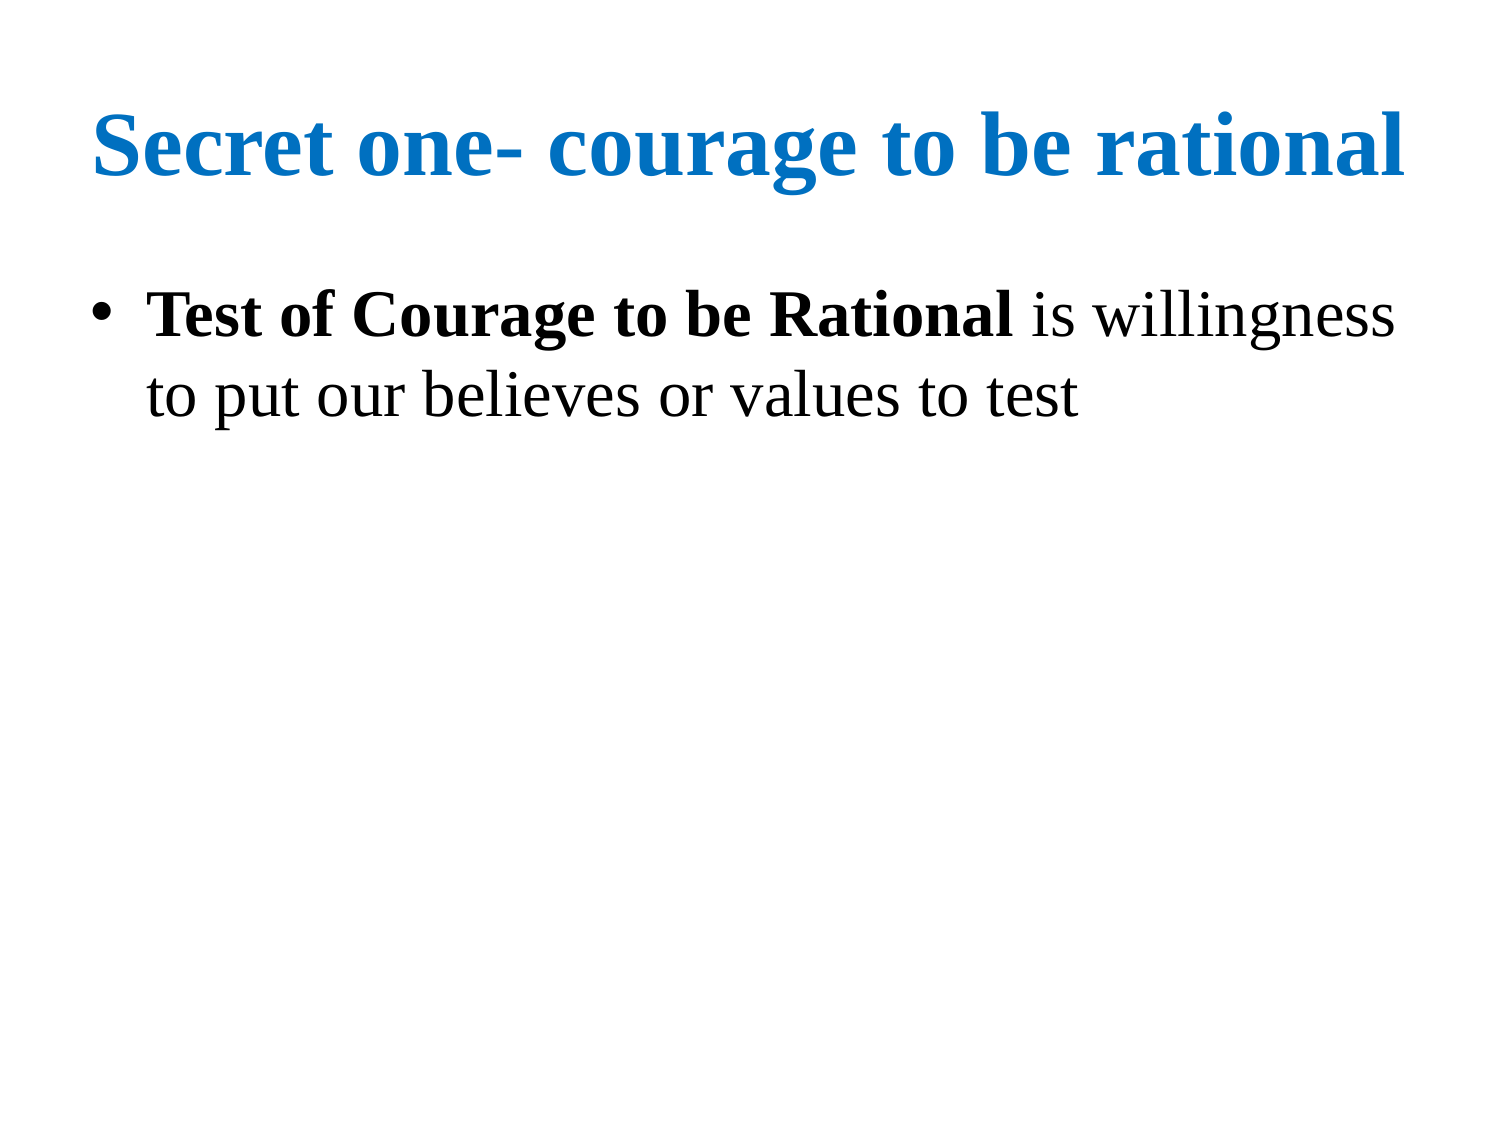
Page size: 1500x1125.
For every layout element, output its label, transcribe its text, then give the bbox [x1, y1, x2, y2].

title Secret one- courage to be rational [75, 45, 1425, 233]
list Test of Courage to be Rational is willingness to put our believes or values to test [75, 262, 1425, 1005]
